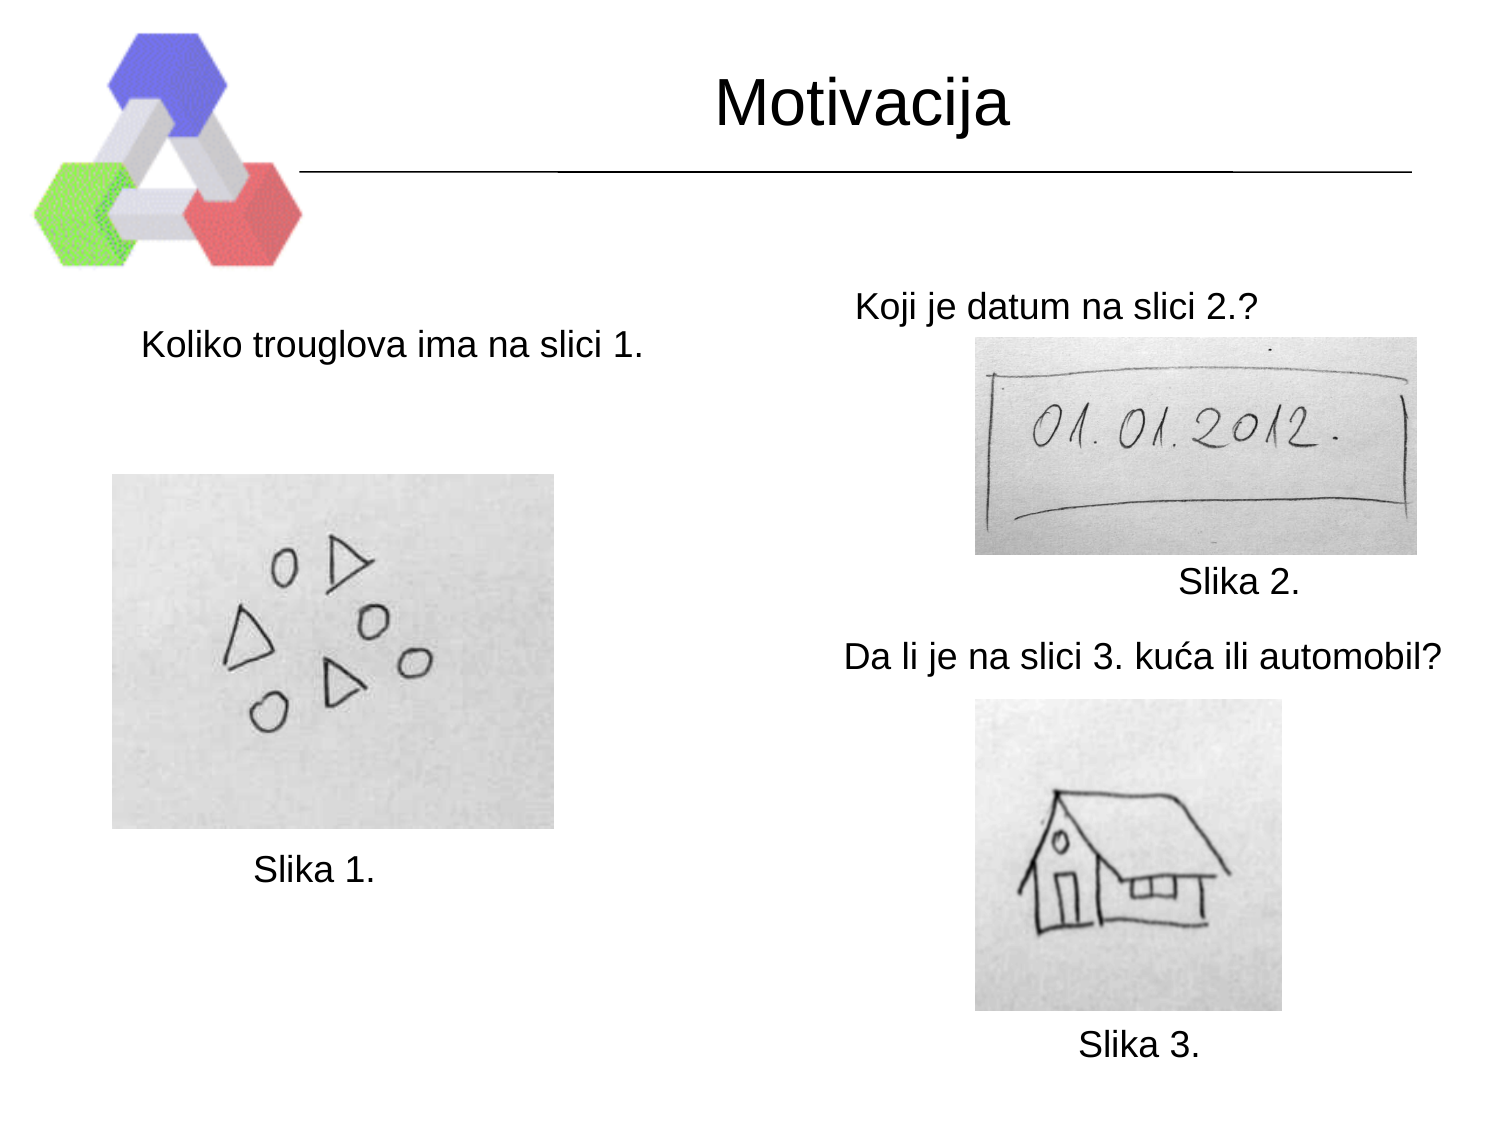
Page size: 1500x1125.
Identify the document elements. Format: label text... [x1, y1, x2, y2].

text_box Slika 2. [1163, 564, 1316, 610]
text_box Da li je na slici 3. kuća ili automobil? [828, 624, 1458, 685]
text_box Koji je datum na slici 2.? [840, 274, 1274, 335]
title Motivacija [299, 42, 1426, 155]
text_box Slika 3. [1063, 1019, 1216, 1073]
text_box Koliko trouglova ima na slici 1. [126, 312, 660, 373]
text_box Slika 1. [238, 838, 391, 898]
picture [0, 0, 1500, 1125]
